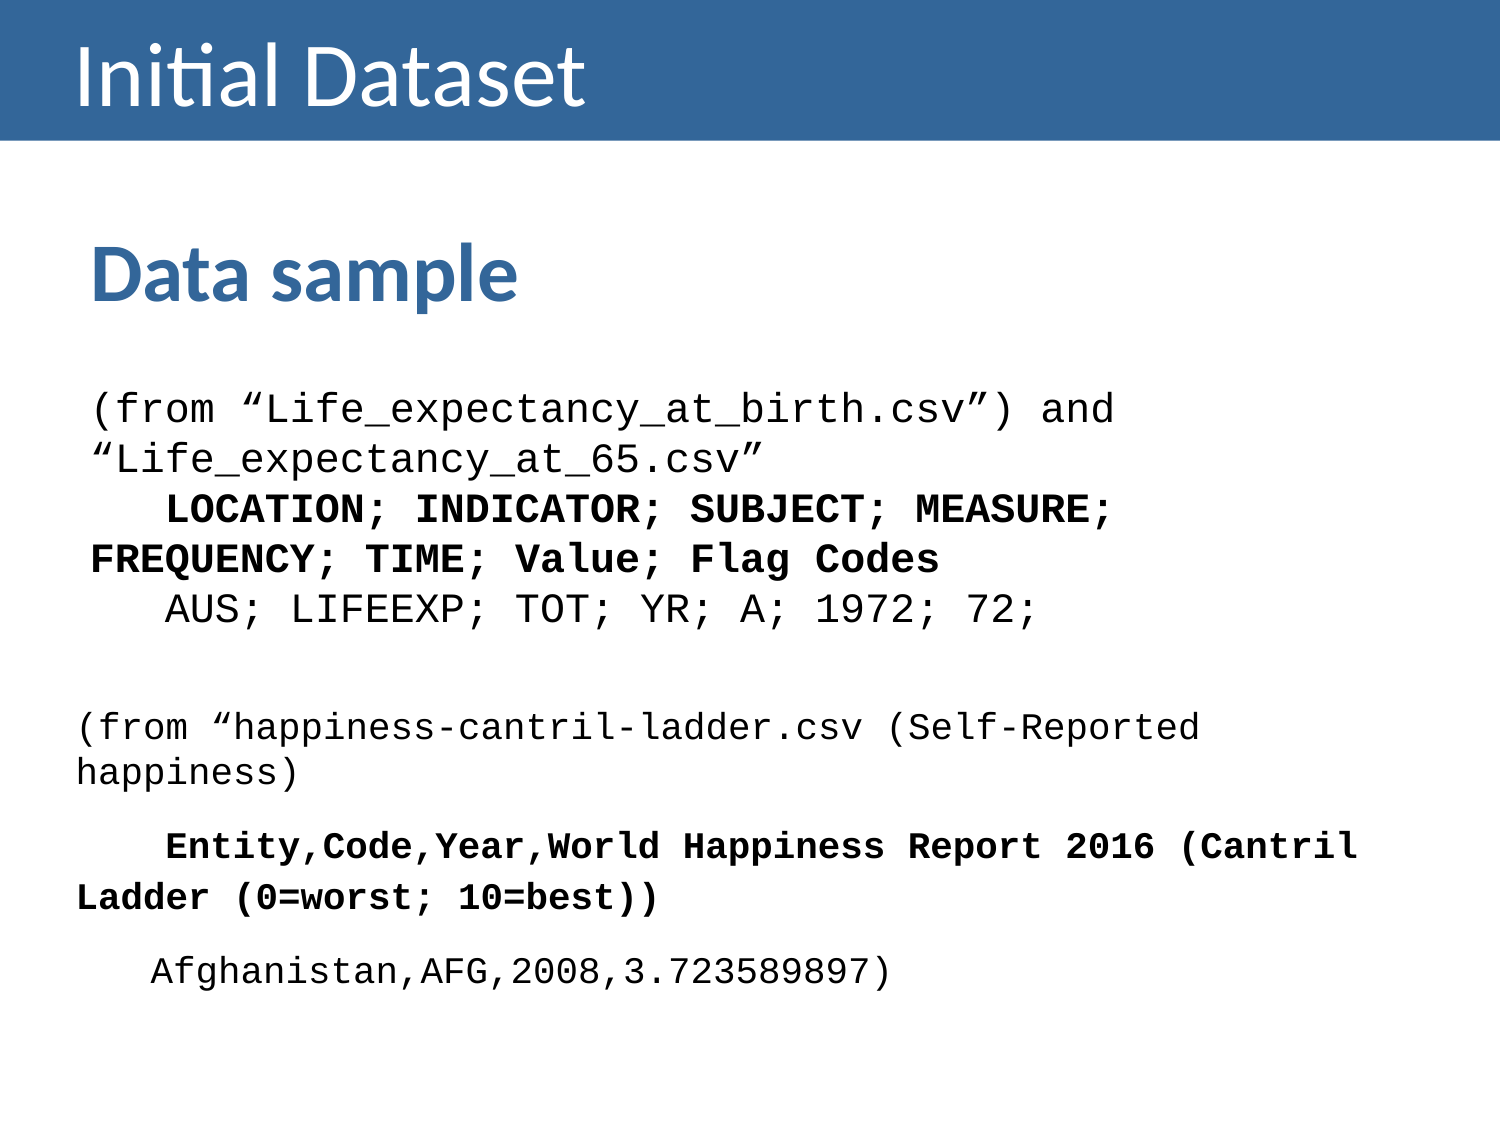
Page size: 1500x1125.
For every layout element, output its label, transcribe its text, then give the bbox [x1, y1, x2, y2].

text_box (from “happiness-cantril-ladder.csv (Self-Reported happiness) Entity,Code,Year,World Happiness Report 2016 (Cantril Ladder (0=worst; 10=best)) Afghanistan,AFG,2008,3.723589897) [60, 694, 1420, 1005]
title Initial Dataset [0, 0, 1500, 141]
text_box (from “Life_expectancy_at_birth.csv”) and “Life_expectancy_at_65.csv” LOCATION; INDICATOR; SUBJECT; MEASURE; FREQUENCY; TIME; Value; Flag Codes AUS; LIFEEXP; TOT; YR; A; 1972; 72; [75, 373, 1400, 639]
list Data sample [75, 210, 1425, 1067]
